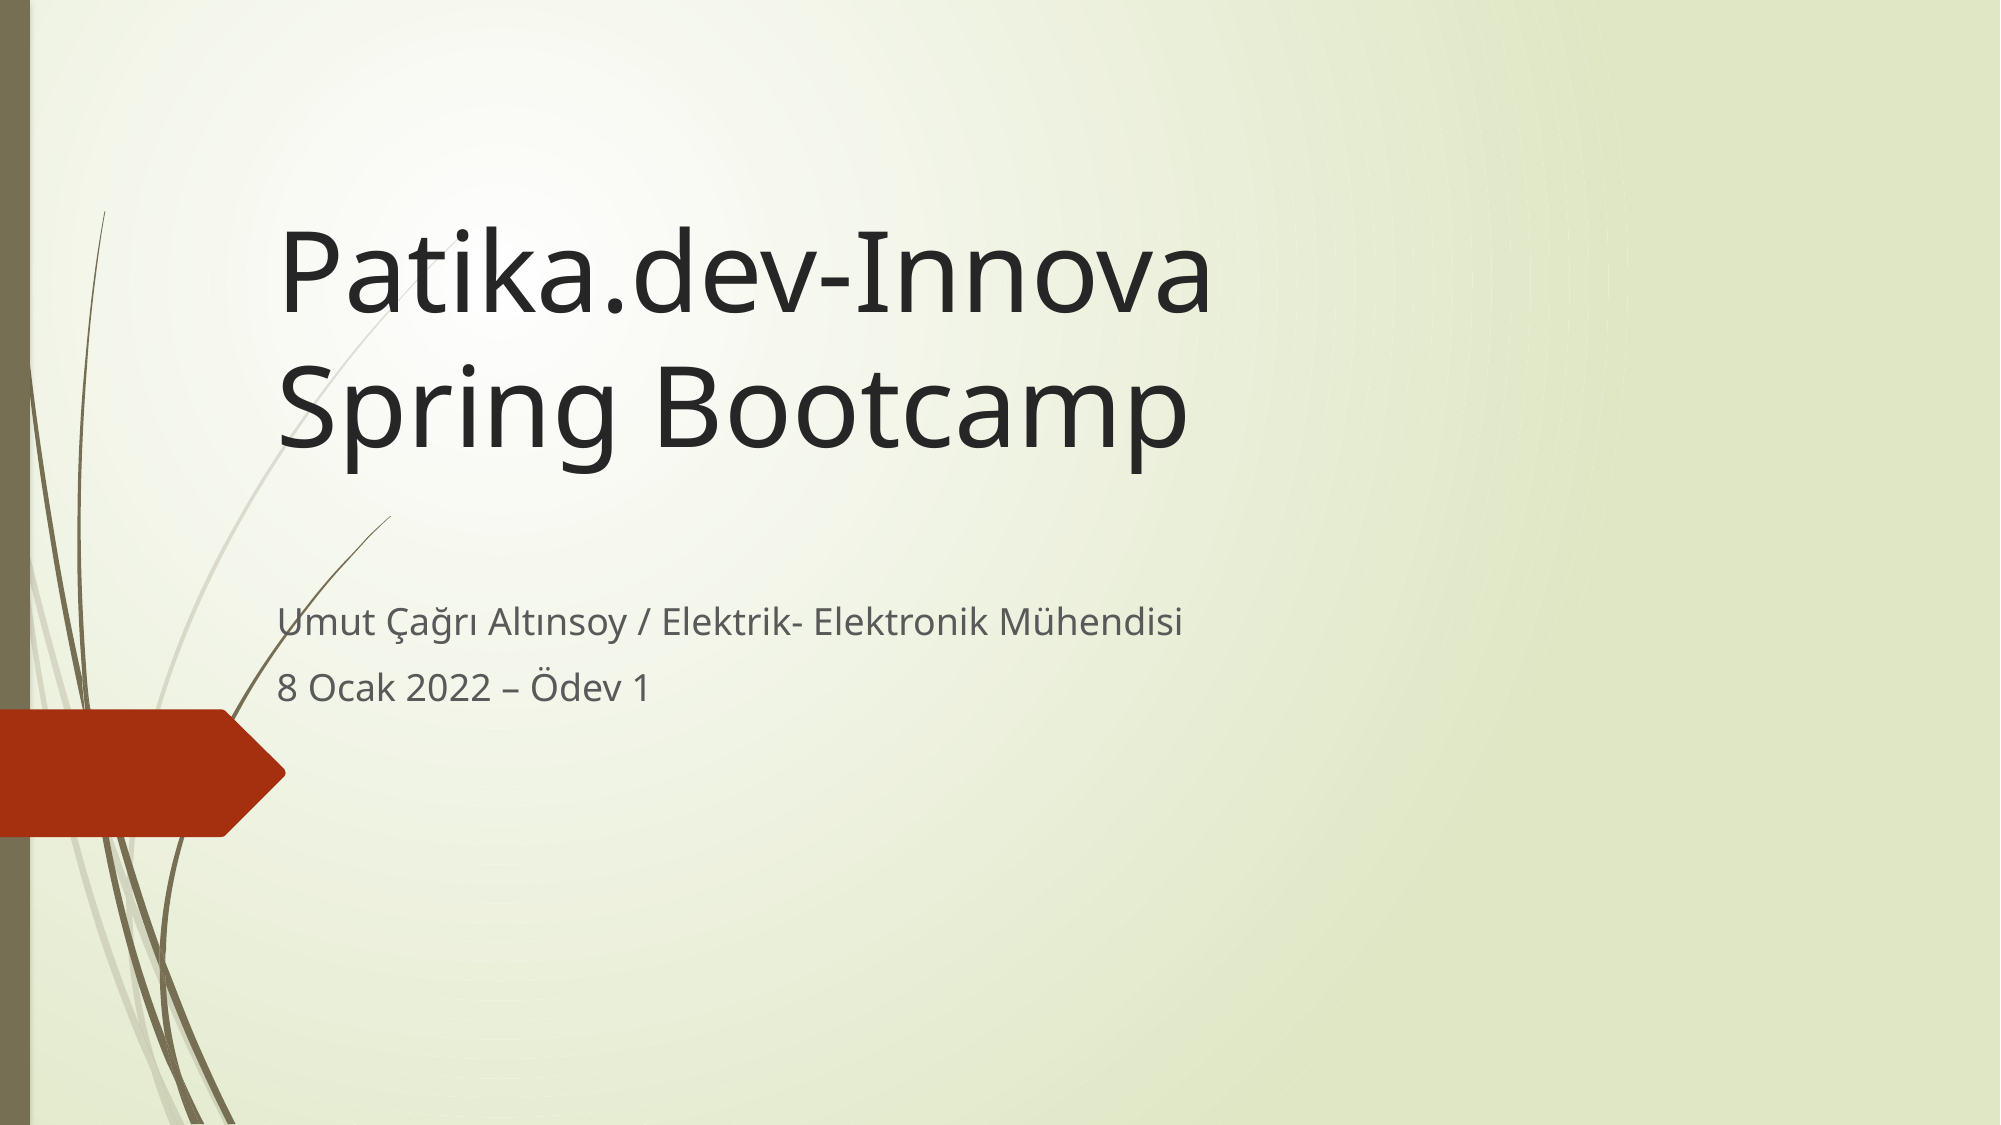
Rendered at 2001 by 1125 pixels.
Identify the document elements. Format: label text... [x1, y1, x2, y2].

title Patika.dev-Innova Spring Bootcamp [261, 184, 1739, 477]
subtitle Umut Çağrı Altınsoy / Elektrik- Elektronik Mühendisi 8 Ocak 2022 – Ödev 1 [261, 590, 1739, 787]
